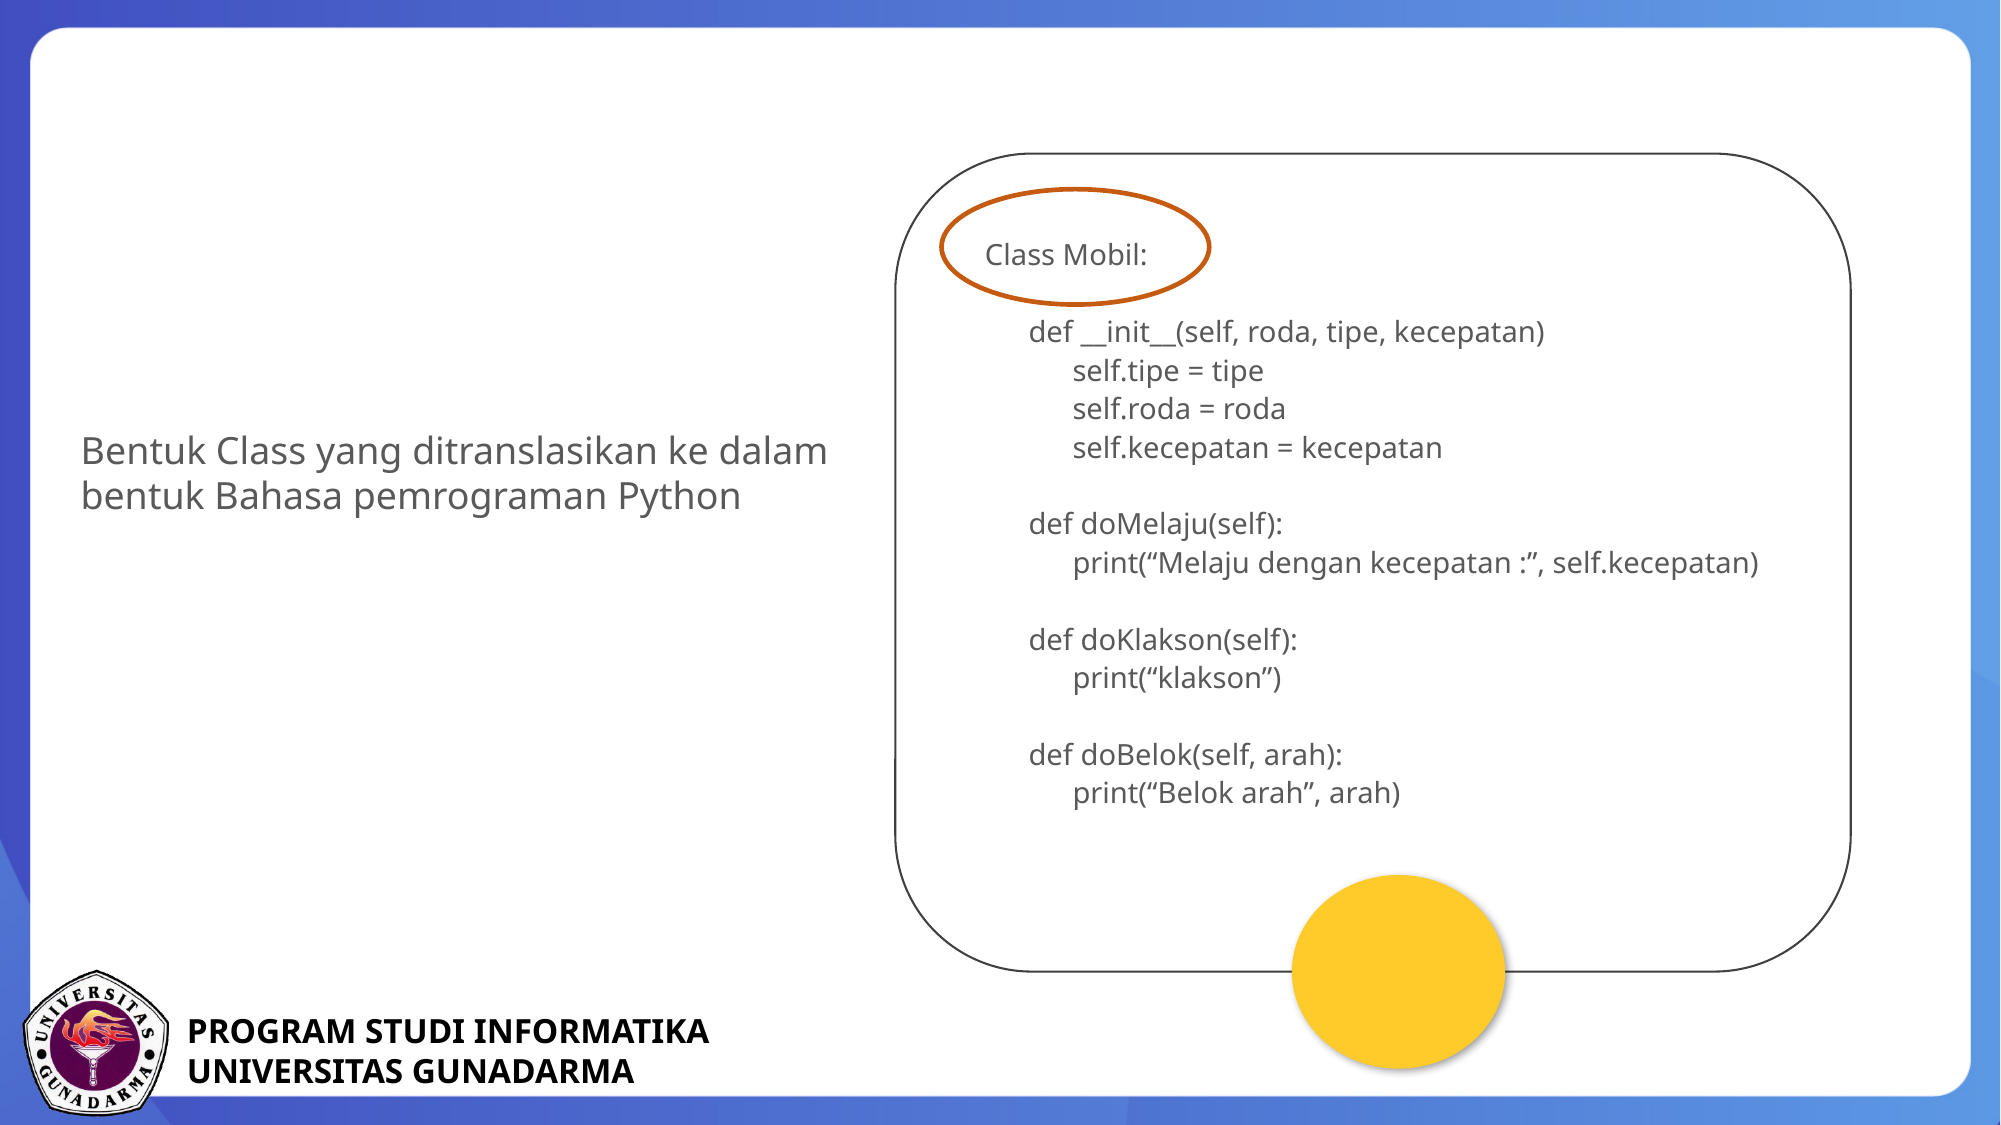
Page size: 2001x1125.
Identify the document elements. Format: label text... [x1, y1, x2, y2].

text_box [895, 153, 1851, 972]
text_box [1290, 972, 1507, 1070]
text_box Bentuk Class yang ditranslasikan ke dalam bentuk Bahasa pemrograman Python [65, 419, 854, 525]
picture [0, 0, 2001, 1125]
